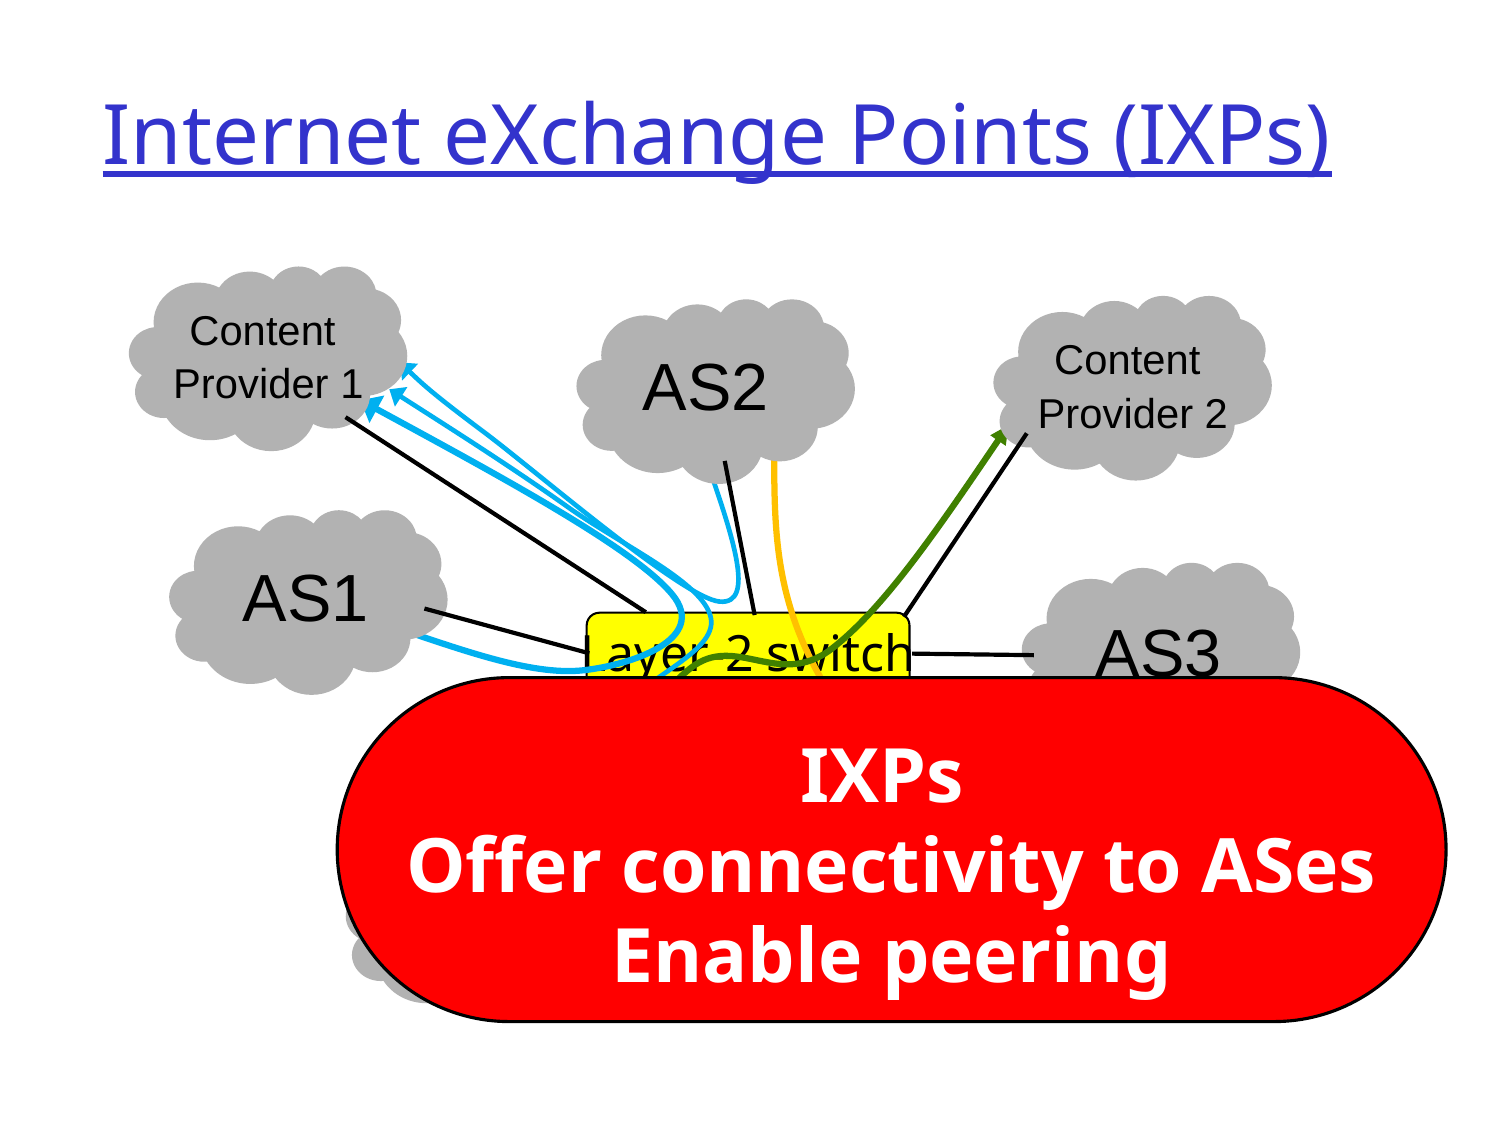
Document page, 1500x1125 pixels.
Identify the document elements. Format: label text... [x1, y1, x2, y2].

title Internet eXchange Points (IXPs) [87, 37, 1436, 225]
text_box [129, 266, 1300, 1016]
text_box IXPs Offer connectivity to ASes Enable peering [1303, 680, 1447, 1020]
